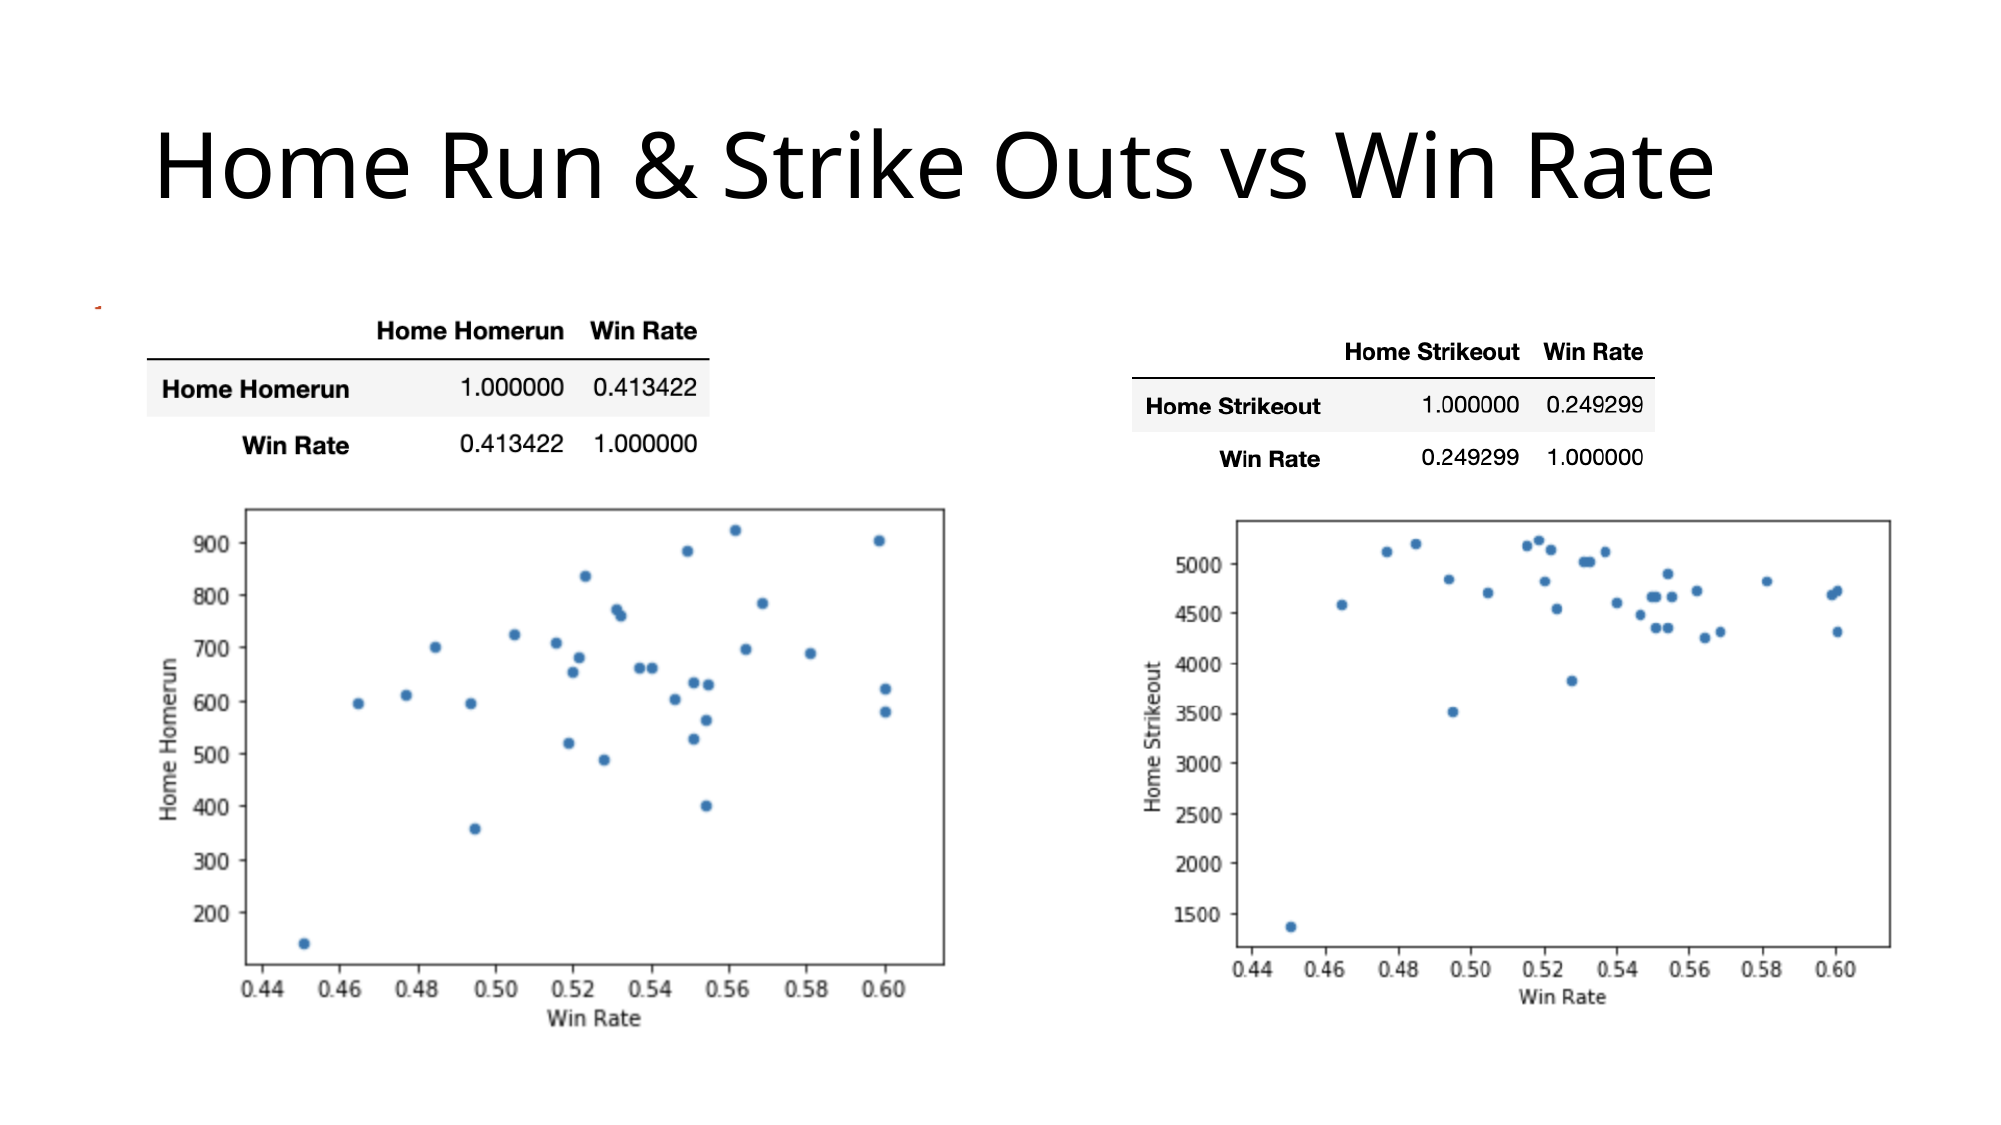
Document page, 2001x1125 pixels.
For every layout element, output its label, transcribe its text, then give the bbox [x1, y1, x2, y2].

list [1095, 328, 2000, 1043]
title Home Run & Strike Outs vs Win Rate [137, 59, 1863, 278]
picture [49, 306, 1095, 1043]
